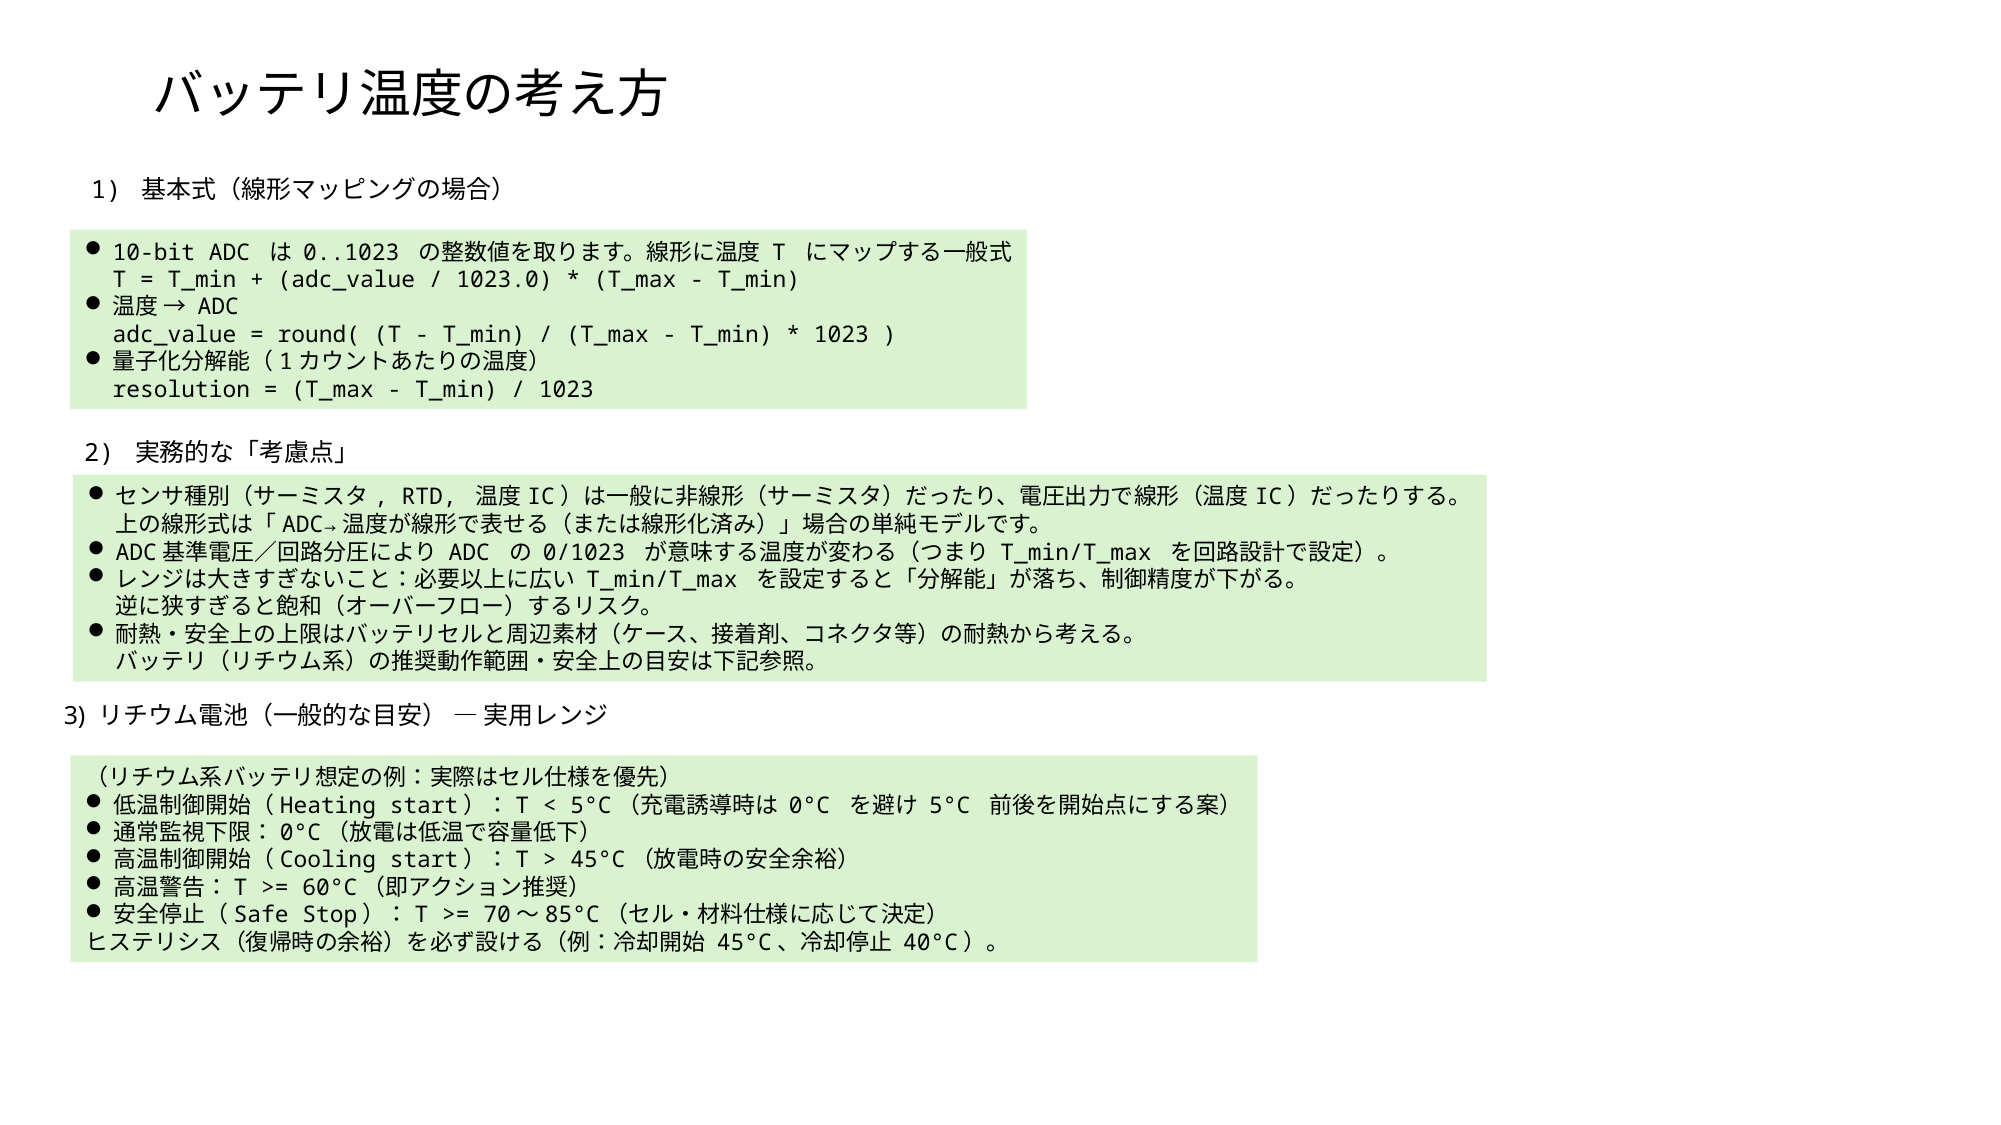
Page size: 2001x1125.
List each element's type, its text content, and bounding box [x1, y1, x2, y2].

text_box （リチウム系バッテリ想定の例：実際はセル仕様を優先） 低温制御開始（Heating start）：T < 5°C（充電誘導時は 0°C を避け 5°C 前後を開始点にする案） 通常監視下限：0°C（放電は低温で容量低下） 高温制御開始（Cooling start）：T > 45°C（放電時の安全余裕） 高温警告：T >= 60°C（即アクション推奨） 安全停止（Safe Stop）：T >= 70〜85°C（セル・材料仕様に応じて決定） ヒステリシス（復帰時の余裕）を必ず設ける（例：冷却開始 45°C、冷却停止 40°C）。 [70, 755, 1258, 963]
text_box 1) 基本式（線形マッピングの場合） [76, 166, 532, 212]
text_box 3) リチウム電池（一般的な目安） — 実用レンジ [49, 691, 624, 737]
title バッテリ温度の考え方 [137, 59, 1863, 131]
text_box 10-bit ADC は 0..1023 の整数値を取ります。線形に温度 T にマップする一般式 T = T_min + (adc_value / 1023.0) * (T_max - T_min) 温度 → ADC adc_value = round( (T - T_min) / (T_max - T_min) * 1023 ) 量子化分解能（1カウントあたりの温度） resolution = (T_max - T_min) / 1023 [69, 229, 1027, 410]
text_box 2) 実務的な「考慮点」 [69, 429, 375, 474]
text_box センサ種別（サーミスタ, RTD, 温度IC）は一般に非線形（サーミスタ）だったり、電圧出力で線形（温度IC）だったりする。 上の線形式は「ADC→温度が線形で表せる（または線形化済み）」場合の単純モデルです。 ADC基準電圧／回路分圧により ADC の 0/1023 が意味する温度が変わる（つまり T_min/T_max を回路設計で設定）。 レンジは大きすぎないこと：必要以上に広い T_min/T_max を設定すると「分解能」が落ち、制御精度が下がる。 逆に狭すぎると飽和（オーバーフロー）するリスク。 耐熱・安全上の上限はバッテリセルと周辺素材（ケース、接着剤、コネクタ等）の耐熱から考える。 バッテリ（リチウム系）の推奨動作範囲・安全上の目安は下記参照。 [72, 474, 1487, 682]
